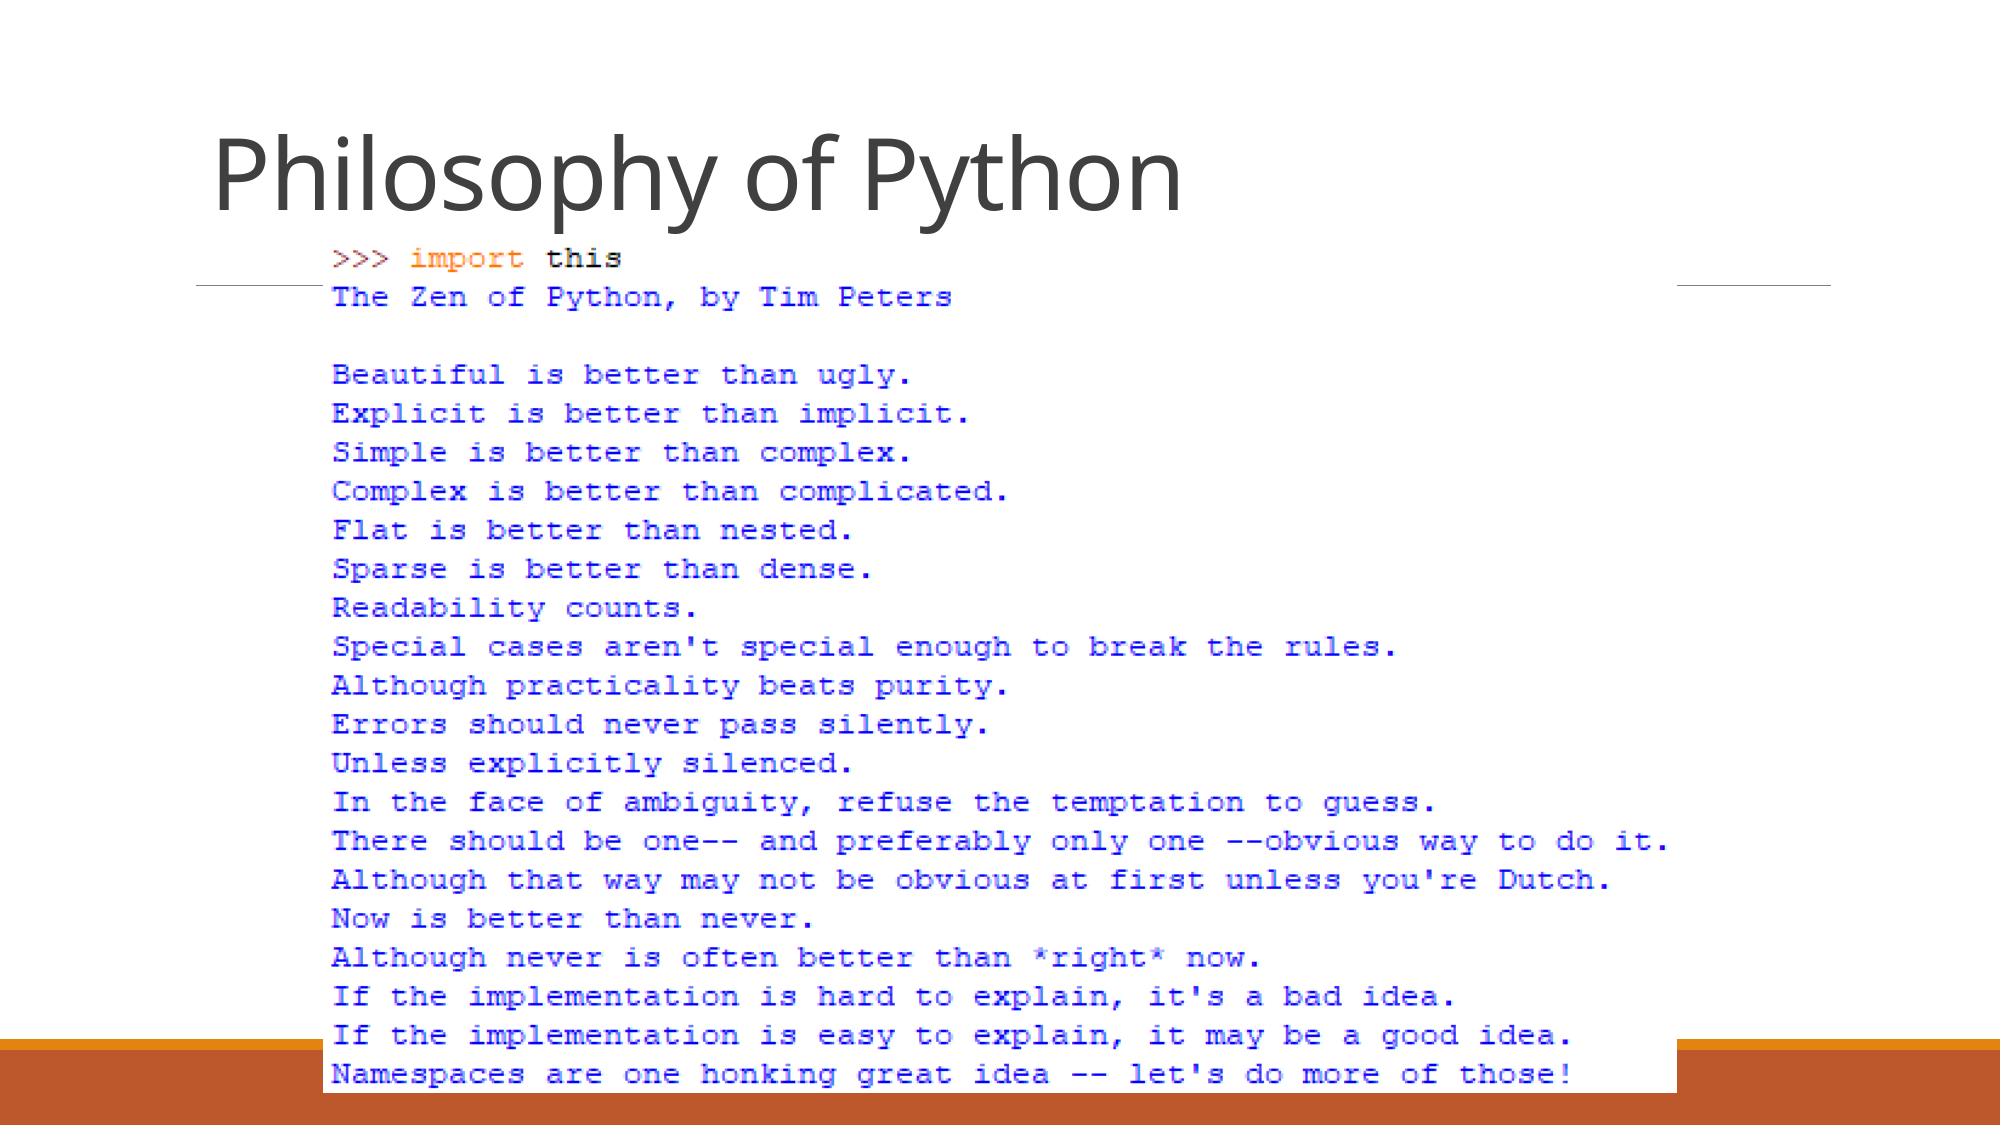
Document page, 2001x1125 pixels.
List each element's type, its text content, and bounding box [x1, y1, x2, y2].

title Philosophy of Python [195, 0, 1846, 238]
picture [323, 237, 1677, 1094]
